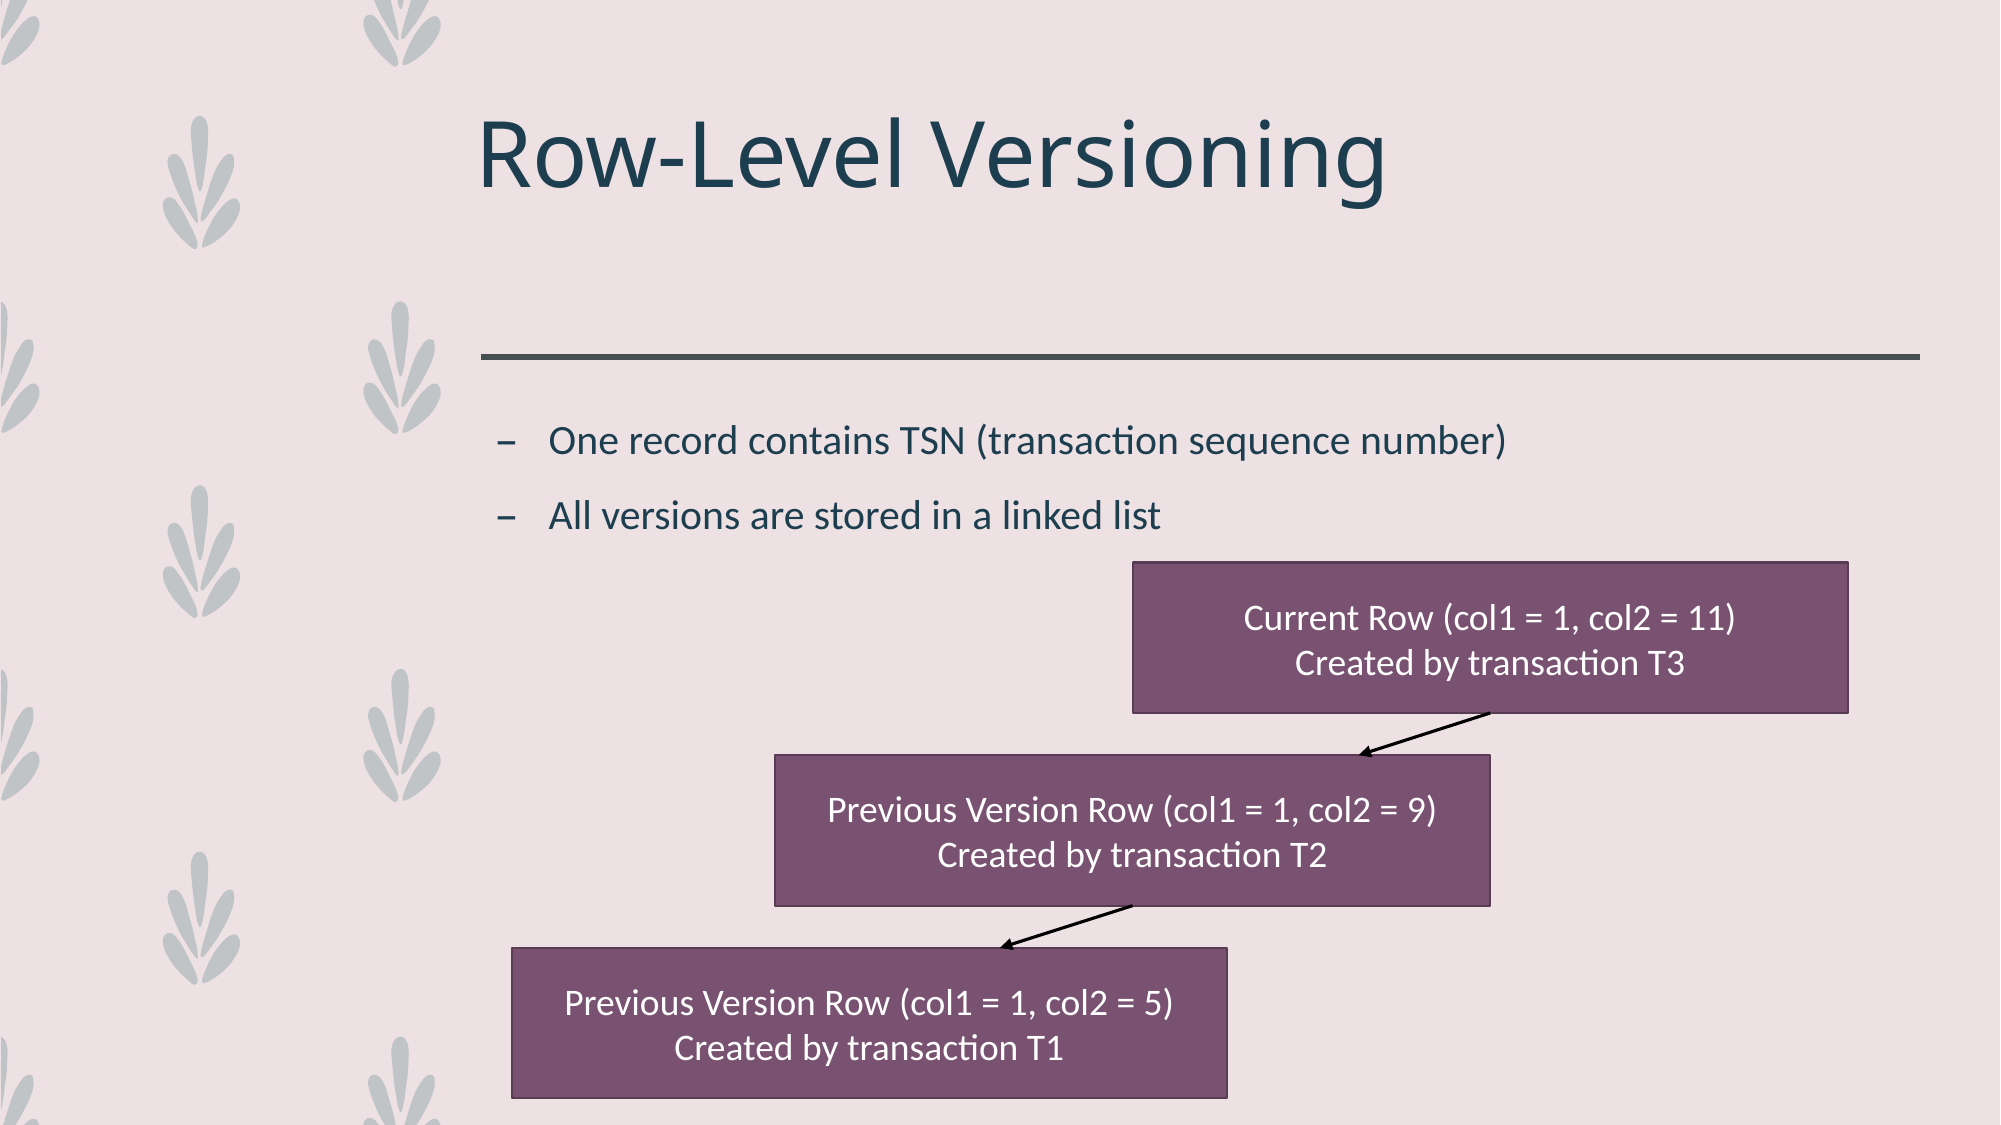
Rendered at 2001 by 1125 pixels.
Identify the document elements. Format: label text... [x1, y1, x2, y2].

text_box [1358, 712, 1491, 756]
text_box Current Row (col1 = 1, col2 = 11) Created by transaction T3 [1132, 561, 1849, 714]
title Row-Level Versioning [460, 93, 1920, 350]
list One record contains TSN (transaction sequence number) All versions are stored in a linked list [481, 399, 1920, 1125]
text_box Previous Version Row (col1 = 1, col2 = 5) Created by transaction T1 [511, 947, 1228, 1099]
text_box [999, 905, 1133, 949]
text_box Previous Version Row (col1 = 1, col2 = 9) Created by transaction T2 [774, 754, 1491, 907]
